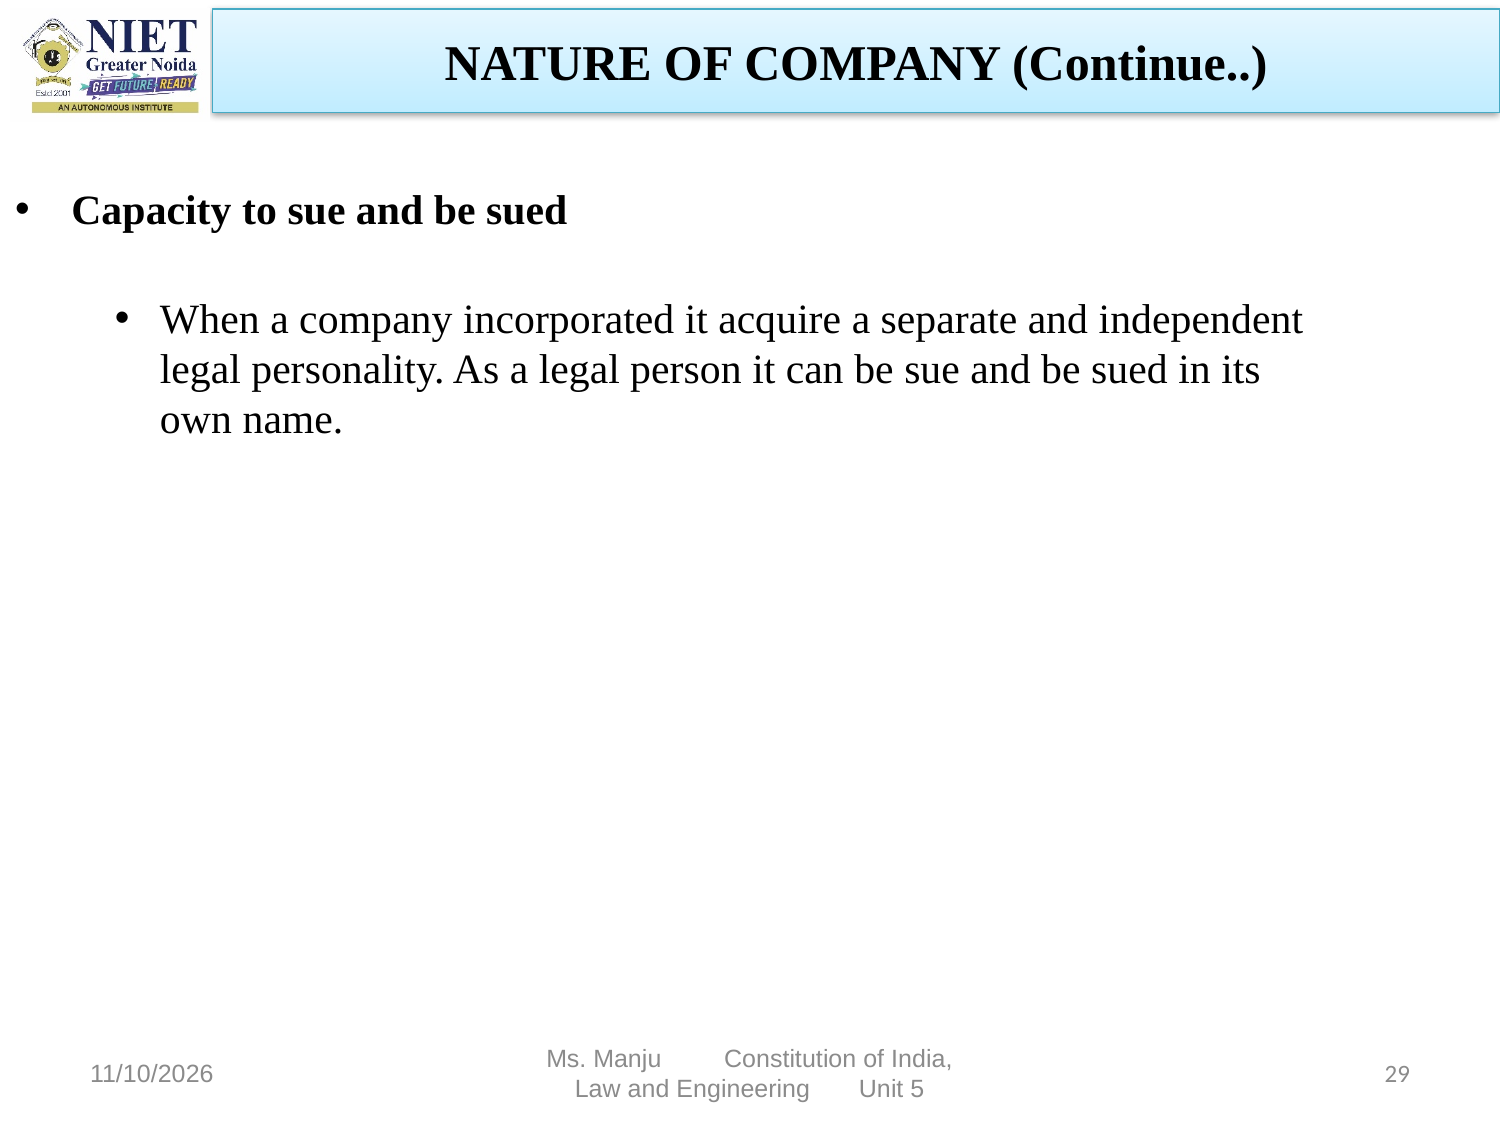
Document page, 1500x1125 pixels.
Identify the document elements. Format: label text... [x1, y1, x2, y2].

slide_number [75, 1042, 425, 1103]
footer Ms. Manju Constitution of India, Law and Engineering Unit 5 [512, 1042, 988, 1103]
picture [10, 8, 210, 122]
slide_number 29 [1074, 1042, 1425, 1103]
list When a company incorporated it acquire a separate and independent legal personality. As a legal person it can be sue and be sued in its own name. [99, 284, 1350, 538]
text_box NATURE OF COMPANY (Continue..) [212, 8, 1500, 113]
title Capacity to sue and be sued [0, 149, 1350, 266]
